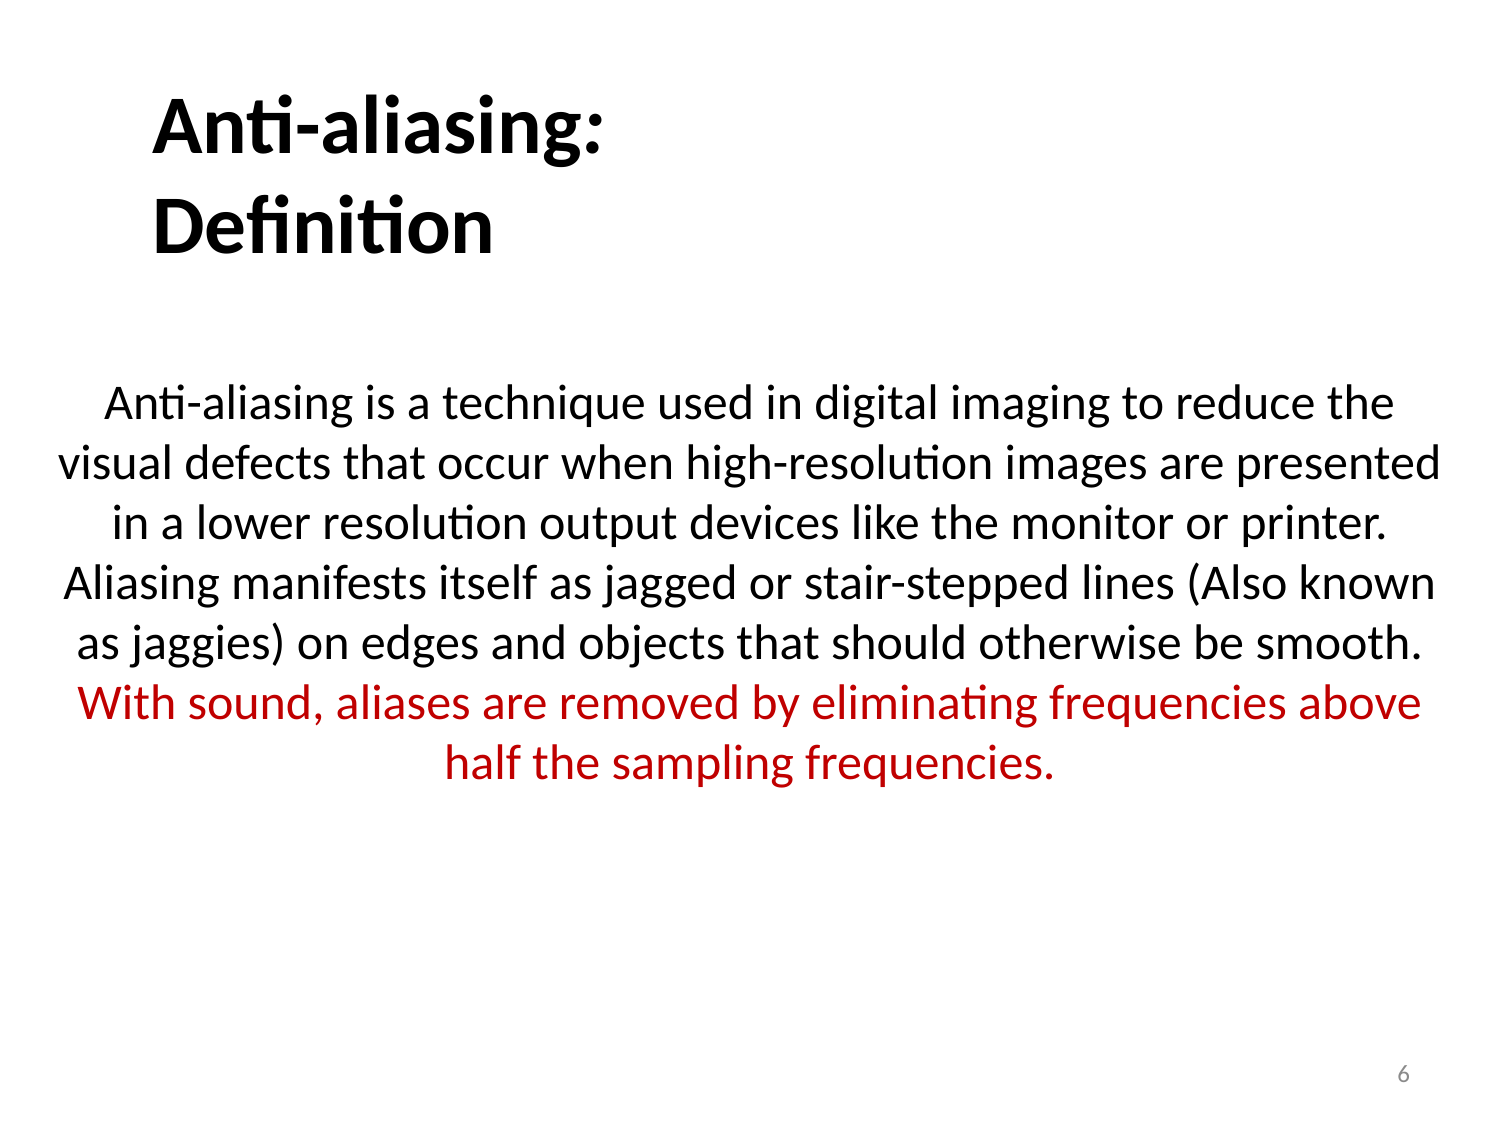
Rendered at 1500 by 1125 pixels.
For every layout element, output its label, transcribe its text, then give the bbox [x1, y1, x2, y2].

text_box Anti-aliasing: Definition [137, 99, 1413, 341]
text_box [1074, 1042, 1425, 1103]
text_box Anti-aliasing is a technique used in digital imaging to reduce the visual defects that occur when high-resolution images are presented in a lower resolution output devices like the monitor or printer. Aliasing manifests itself as jagged or stair-stepped lines (Also known as jaggies) on edges and objects that should otherwise be smooth. With sound, aliases are removed by eliminating frequencies above half the sampling frequencies. [37, 362, 1463, 1125]
